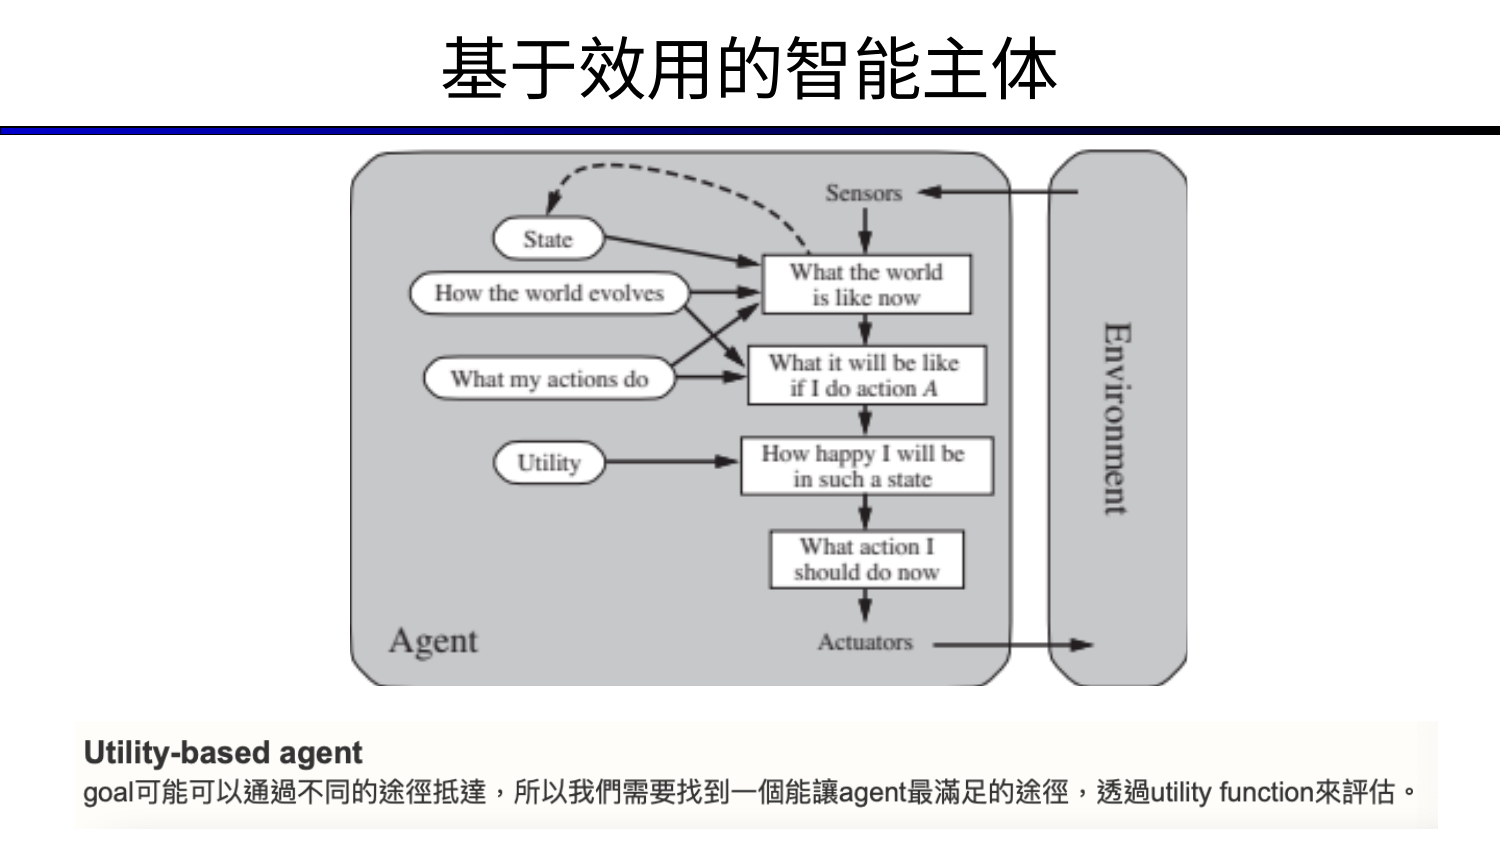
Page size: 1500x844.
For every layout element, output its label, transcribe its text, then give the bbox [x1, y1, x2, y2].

picture [74, 721, 1438, 829]
title 基于效用的智能主体 [0, 0, 1500, 138]
picture [349, 148, 1188, 686]
